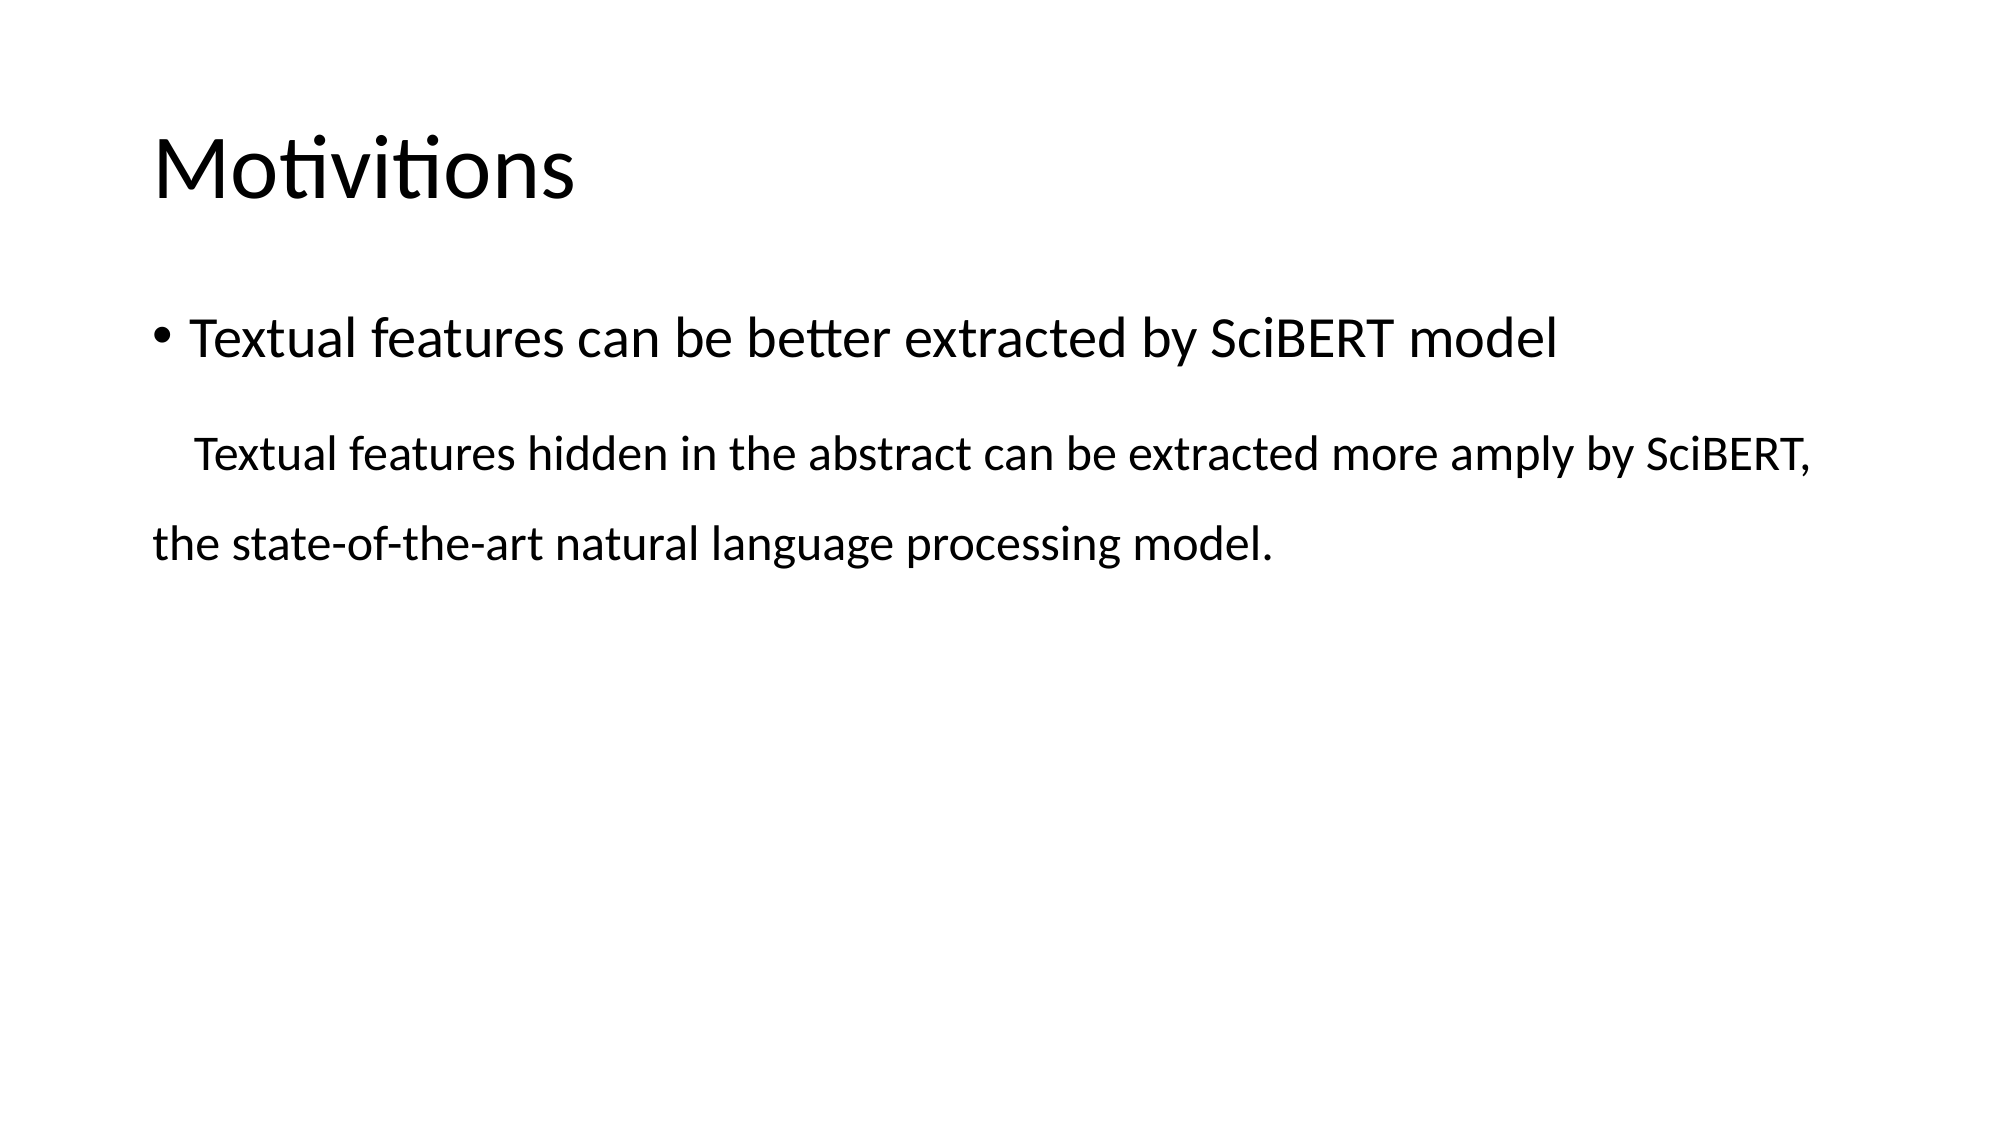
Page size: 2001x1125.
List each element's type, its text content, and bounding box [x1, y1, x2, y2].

title Motivitions [137, 59, 1863, 278]
list Textual features can be better extracted by SciBERT model Textual features hidden in the abstract can be extracted more amply by SciBERT, the state-of-the-art natural language processing model. [137, 299, 1863, 1014]
